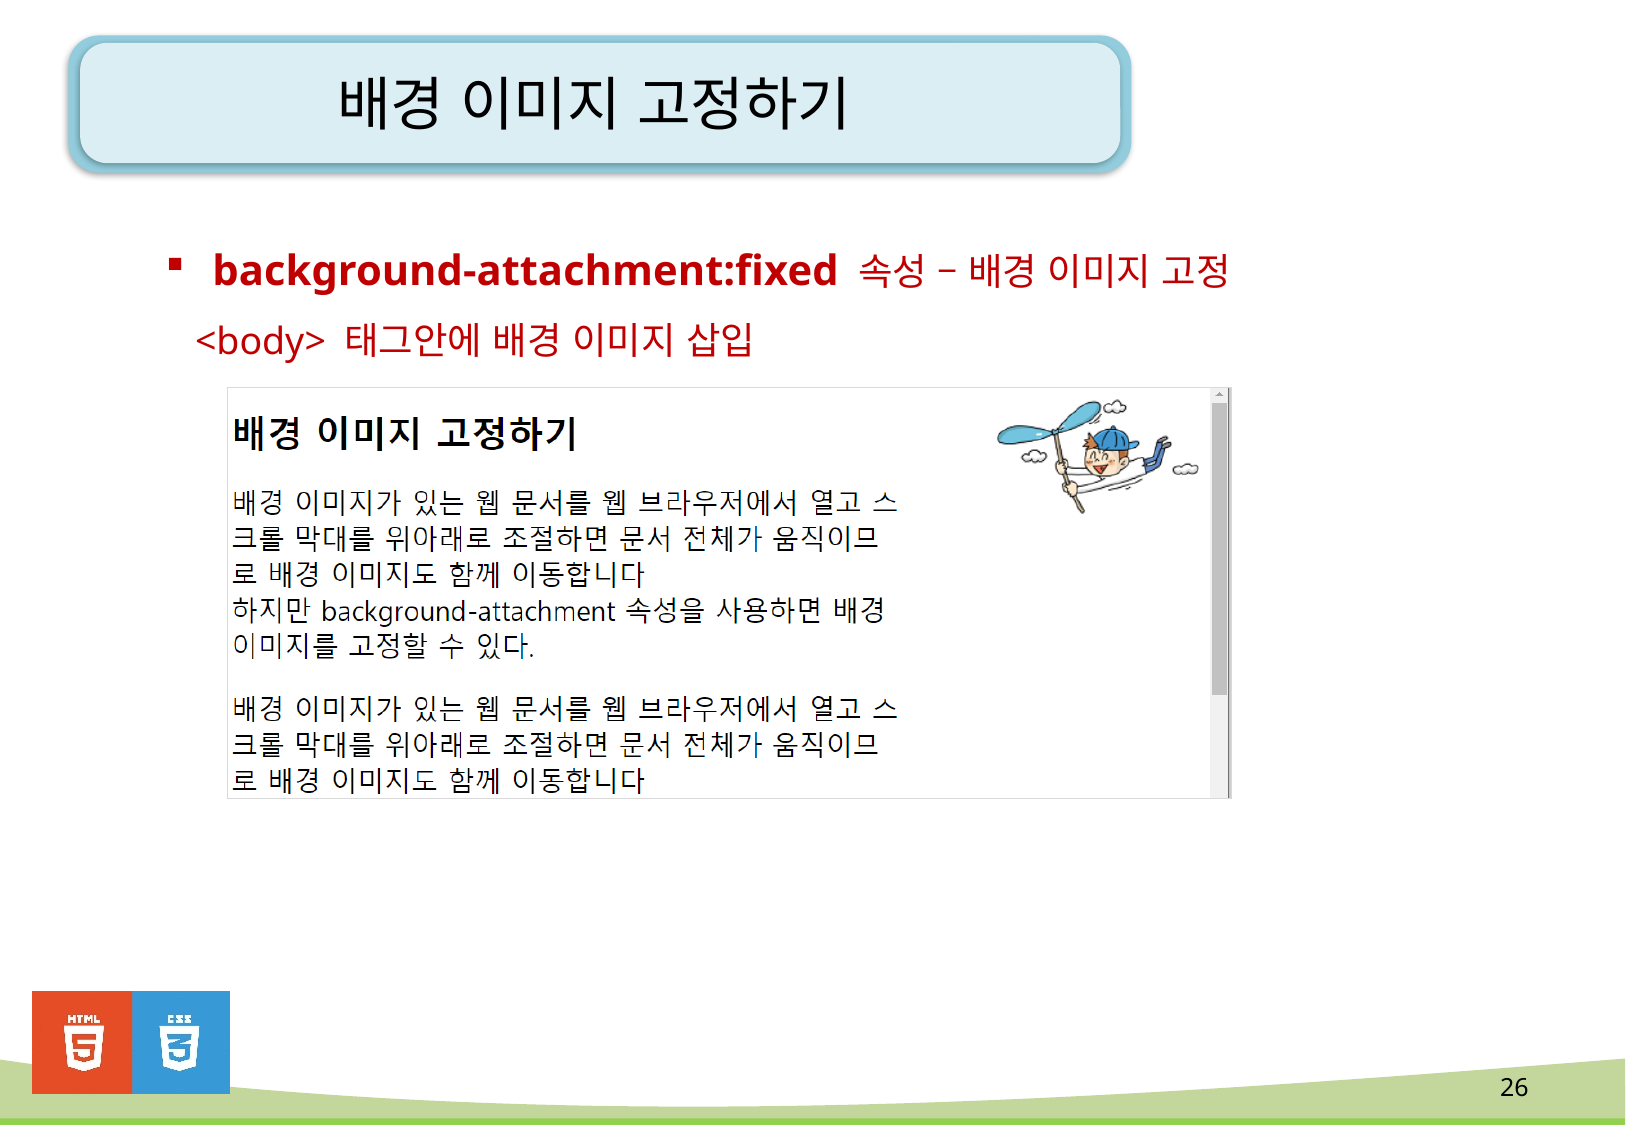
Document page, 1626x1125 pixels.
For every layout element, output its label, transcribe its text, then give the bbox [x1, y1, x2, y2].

text_box background-attachment:fixed 속성 – 배경 이미지 고정 <body> 태그안에 배경 이미지 삽입 [150, 211, 1285, 369]
title 배경 이미지 고정하기 [68, 32, 1121, 173]
picture [227, 387, 1233, 799]
picture [32, 991, 230, 1094]
slide_number 26 [1452, 1058, 1544, 1119]
